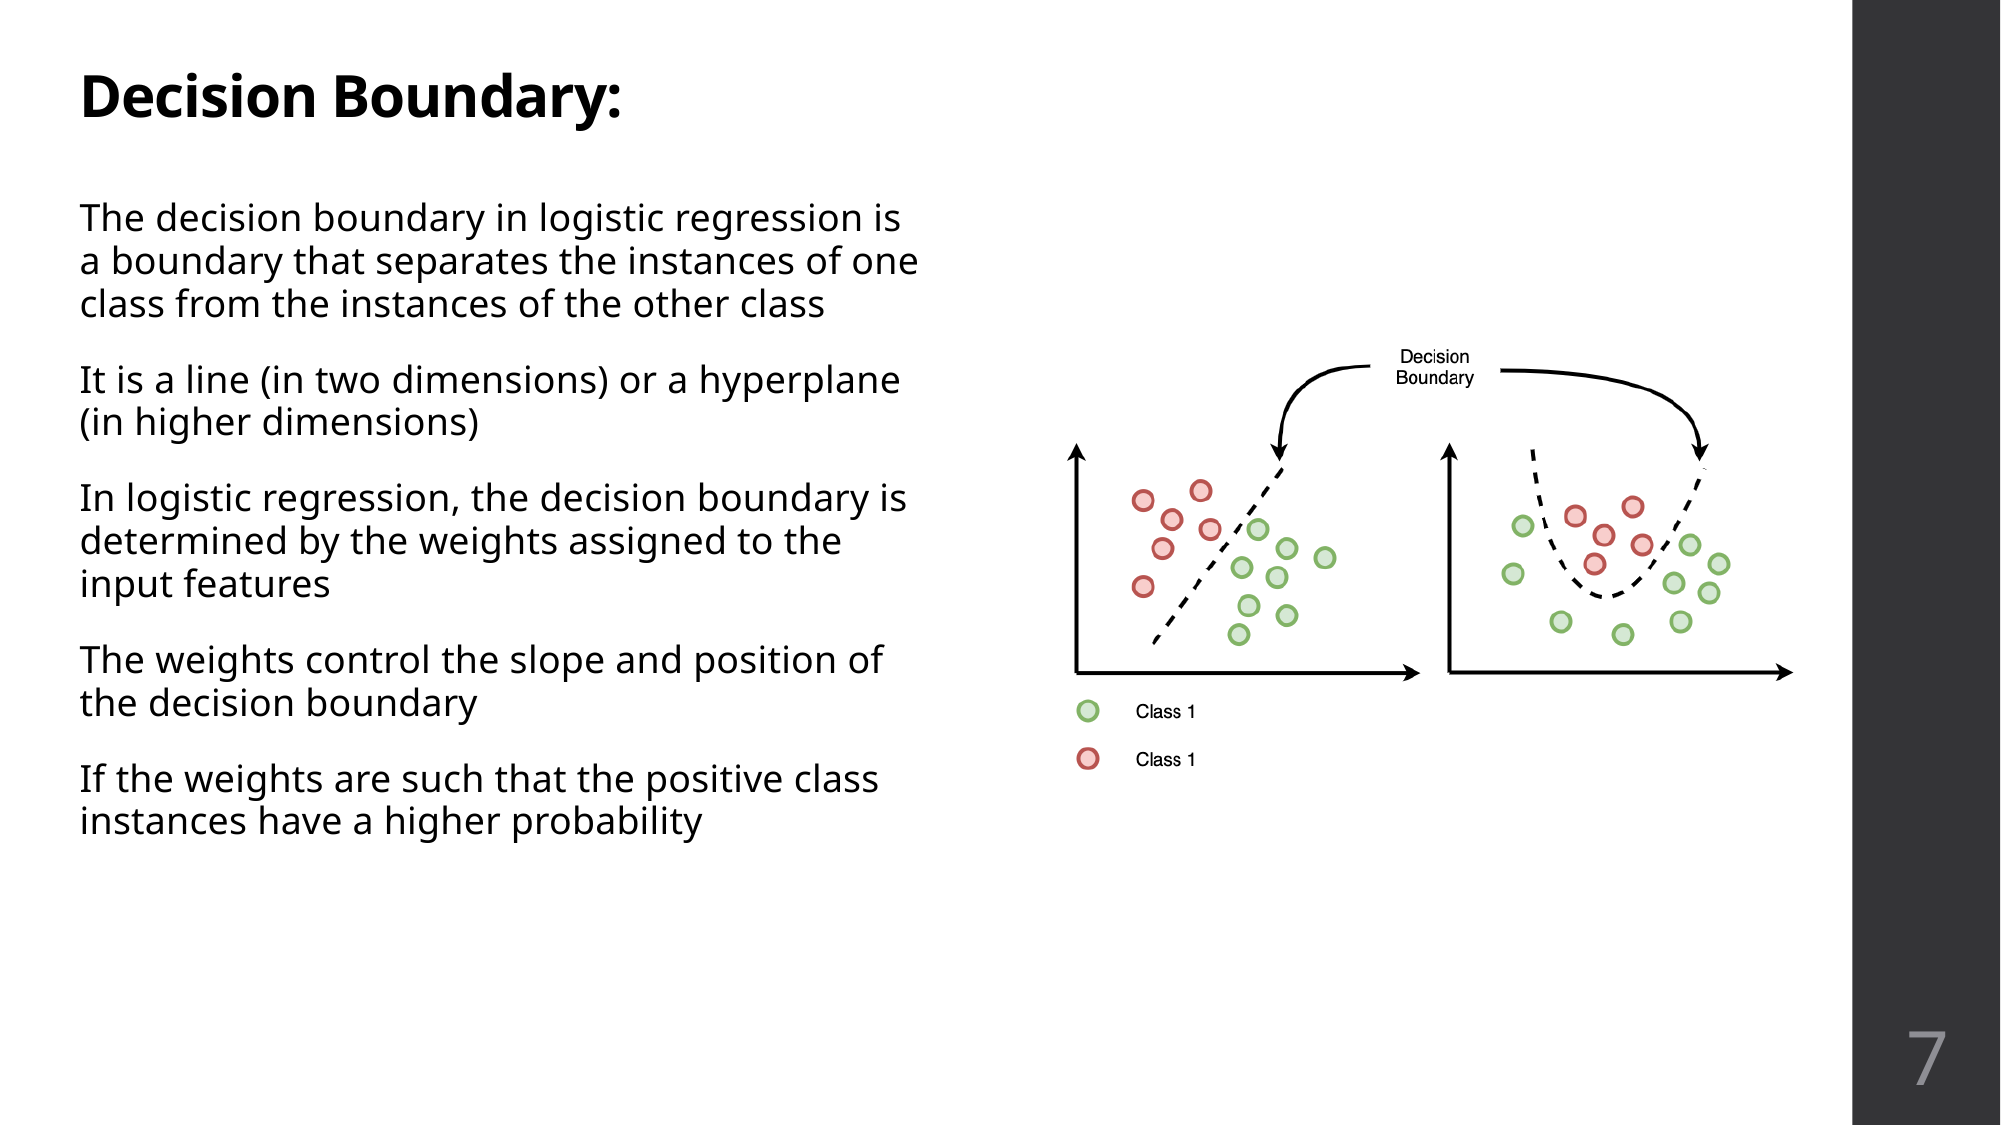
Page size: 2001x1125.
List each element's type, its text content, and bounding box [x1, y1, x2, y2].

slide_number 7 [1852, 1012, 2000, 1110]
list The decision boundary in logistic regression is a boundary that separates the instances of one class from the instances of the other class It is a line (in two dimensions) or a hyperplane (in higher dimensions) In logistic regression, the decision boundary is determined by the weights assigned to the input features The weights control the slope and position of the decision boundary If the weights are such that the positive class instances have a higher probability [64, 189, 942, 1014]
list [1067, 344, 1803, 770]
title Decision Boundary: [64, 0, 910, 138]
